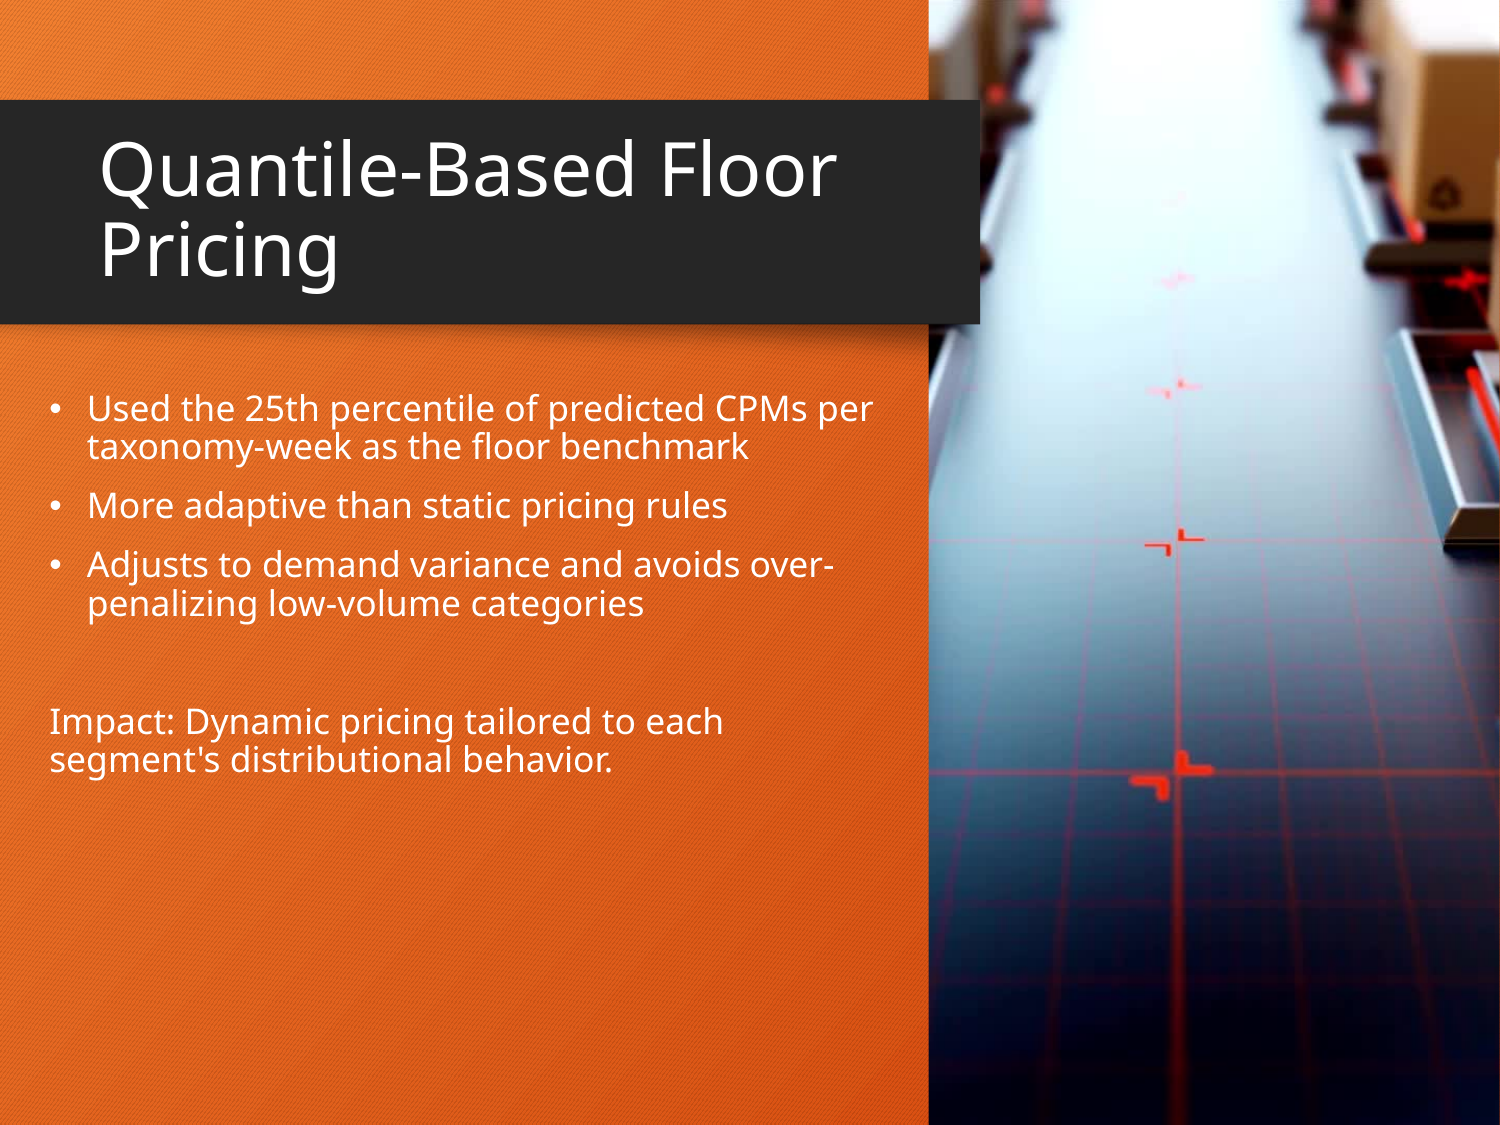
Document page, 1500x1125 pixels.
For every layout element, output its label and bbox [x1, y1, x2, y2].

picture [0, 0, 1500, 1125]
text_box [0, 0, 928, 322]
text_box [0, 377, 928, 1125]
